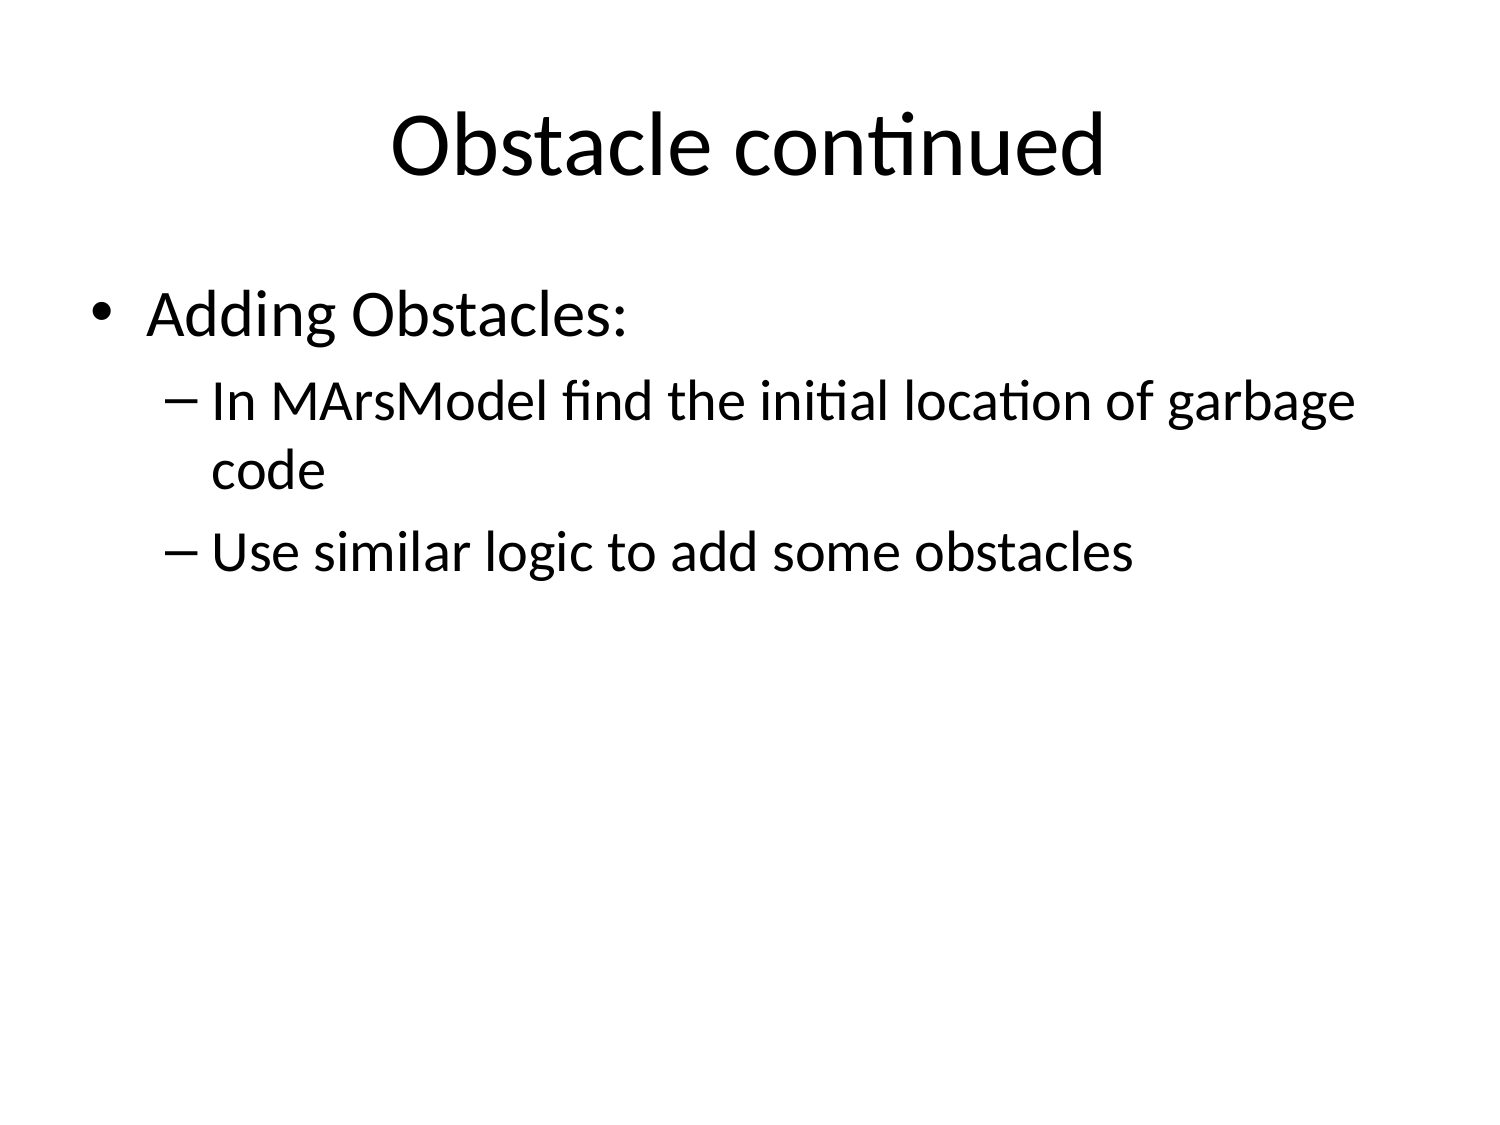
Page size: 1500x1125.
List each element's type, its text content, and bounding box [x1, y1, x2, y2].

title Obstacle continued [75, 45, 1425, 233]
list Adding Obstacles: In MArsModel find the initial location of garbage code Use similar logic to add some obstacles [75, 262, 1425, 1005]
